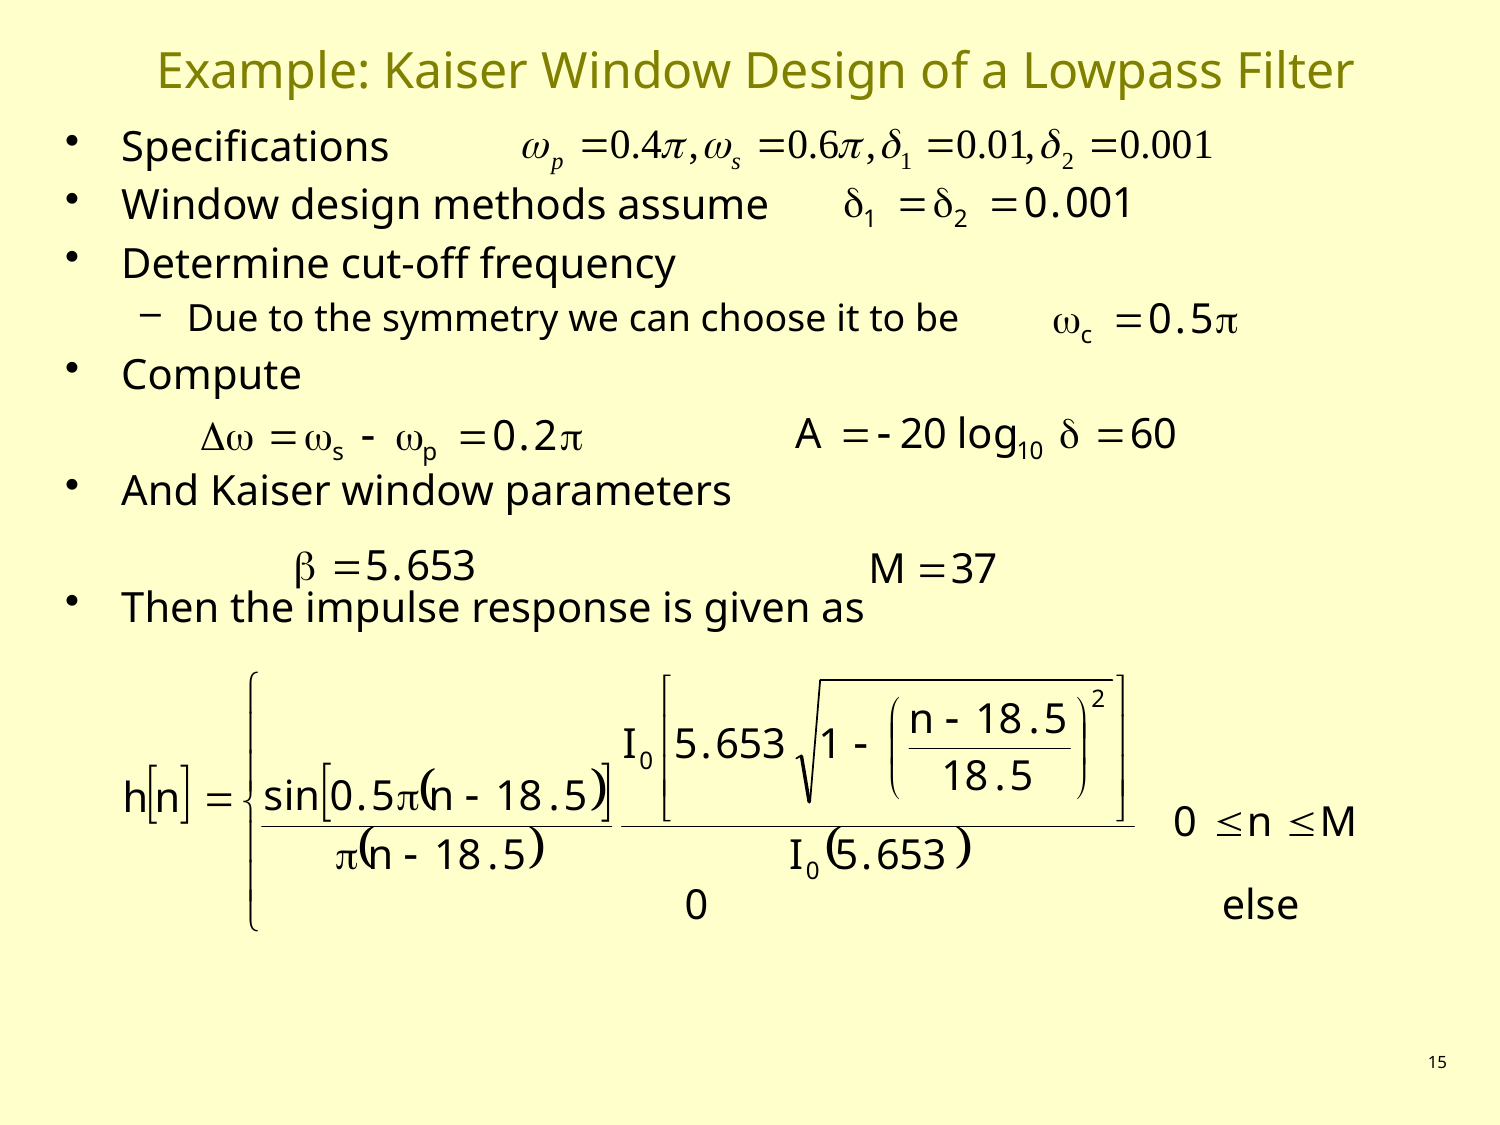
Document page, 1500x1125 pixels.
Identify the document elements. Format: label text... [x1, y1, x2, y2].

title Example: Kaiser Window Design of a Lowpass Filter [50, 37, 1463, 100]
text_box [1046, 291, 1245, 355]
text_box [788, 406, 1191, 470]
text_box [193, 408, 589, 475]
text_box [837, 175, 1150, 236]
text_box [288, 542, 491, 599]
slide_number 15 [1224, 1025, 1463, 1100]
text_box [865, 544, 1011, 594]
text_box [119, 663, 1359, 941]
list Specifications Window design methods assume Determine cut-off frequency Due to the symmetry we can choose it to be Compute And Kaiser window parameters Then the impulse response is given as [50, 112, 1463, 1013]
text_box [515, 116, 1216, 184]
